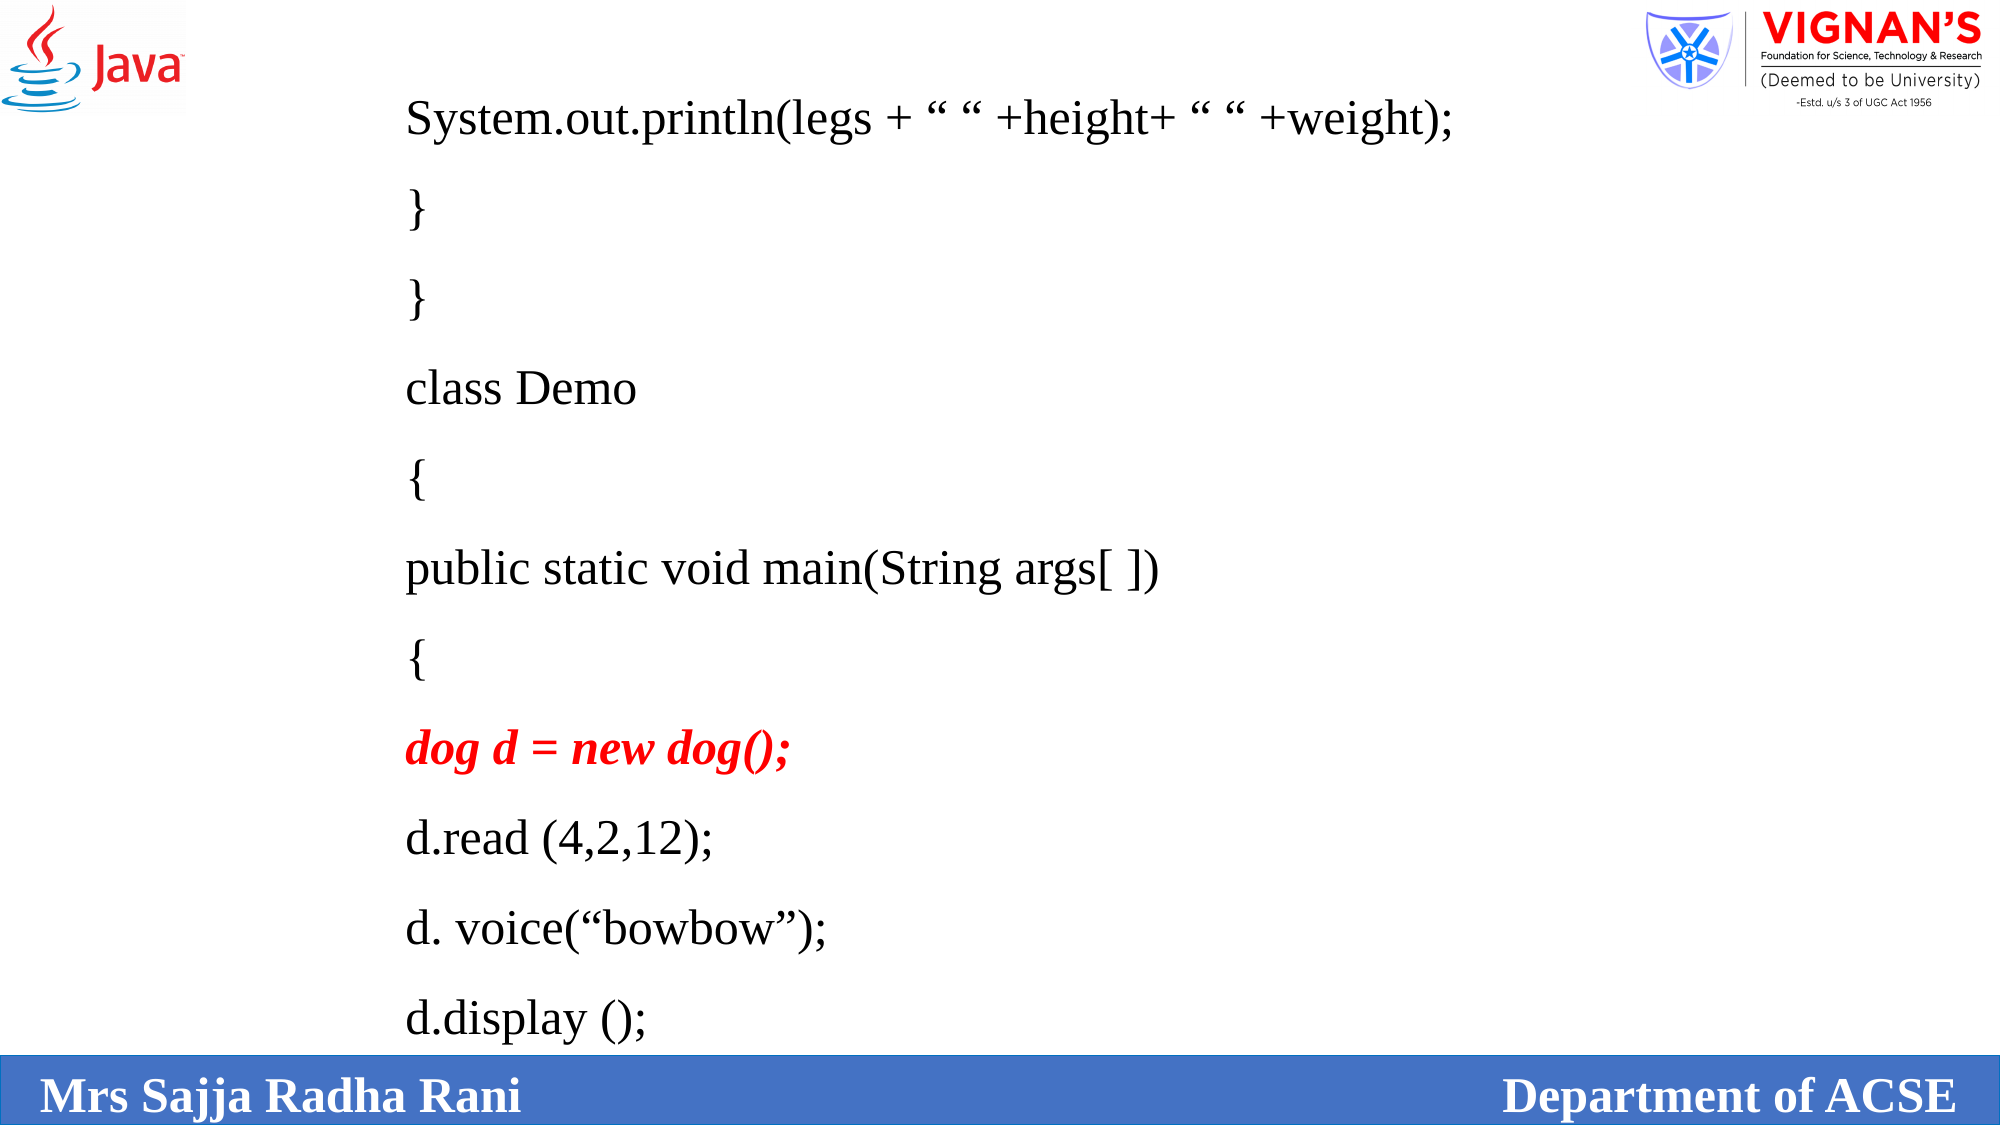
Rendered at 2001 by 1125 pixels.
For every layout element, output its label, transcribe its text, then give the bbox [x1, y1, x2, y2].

picture [1631, 0, 2000, 116]
picture [0, 0, 186, 116]
text_box System.out.println(legs + “ “ +height+ “ “ +weight); } } class Demo { public static void main(String args[ ]) { dog d = new dog(); d.read (4,2,12); d. voice(“bowbow”); d.display (); [390, 46, 1622, 1052]
